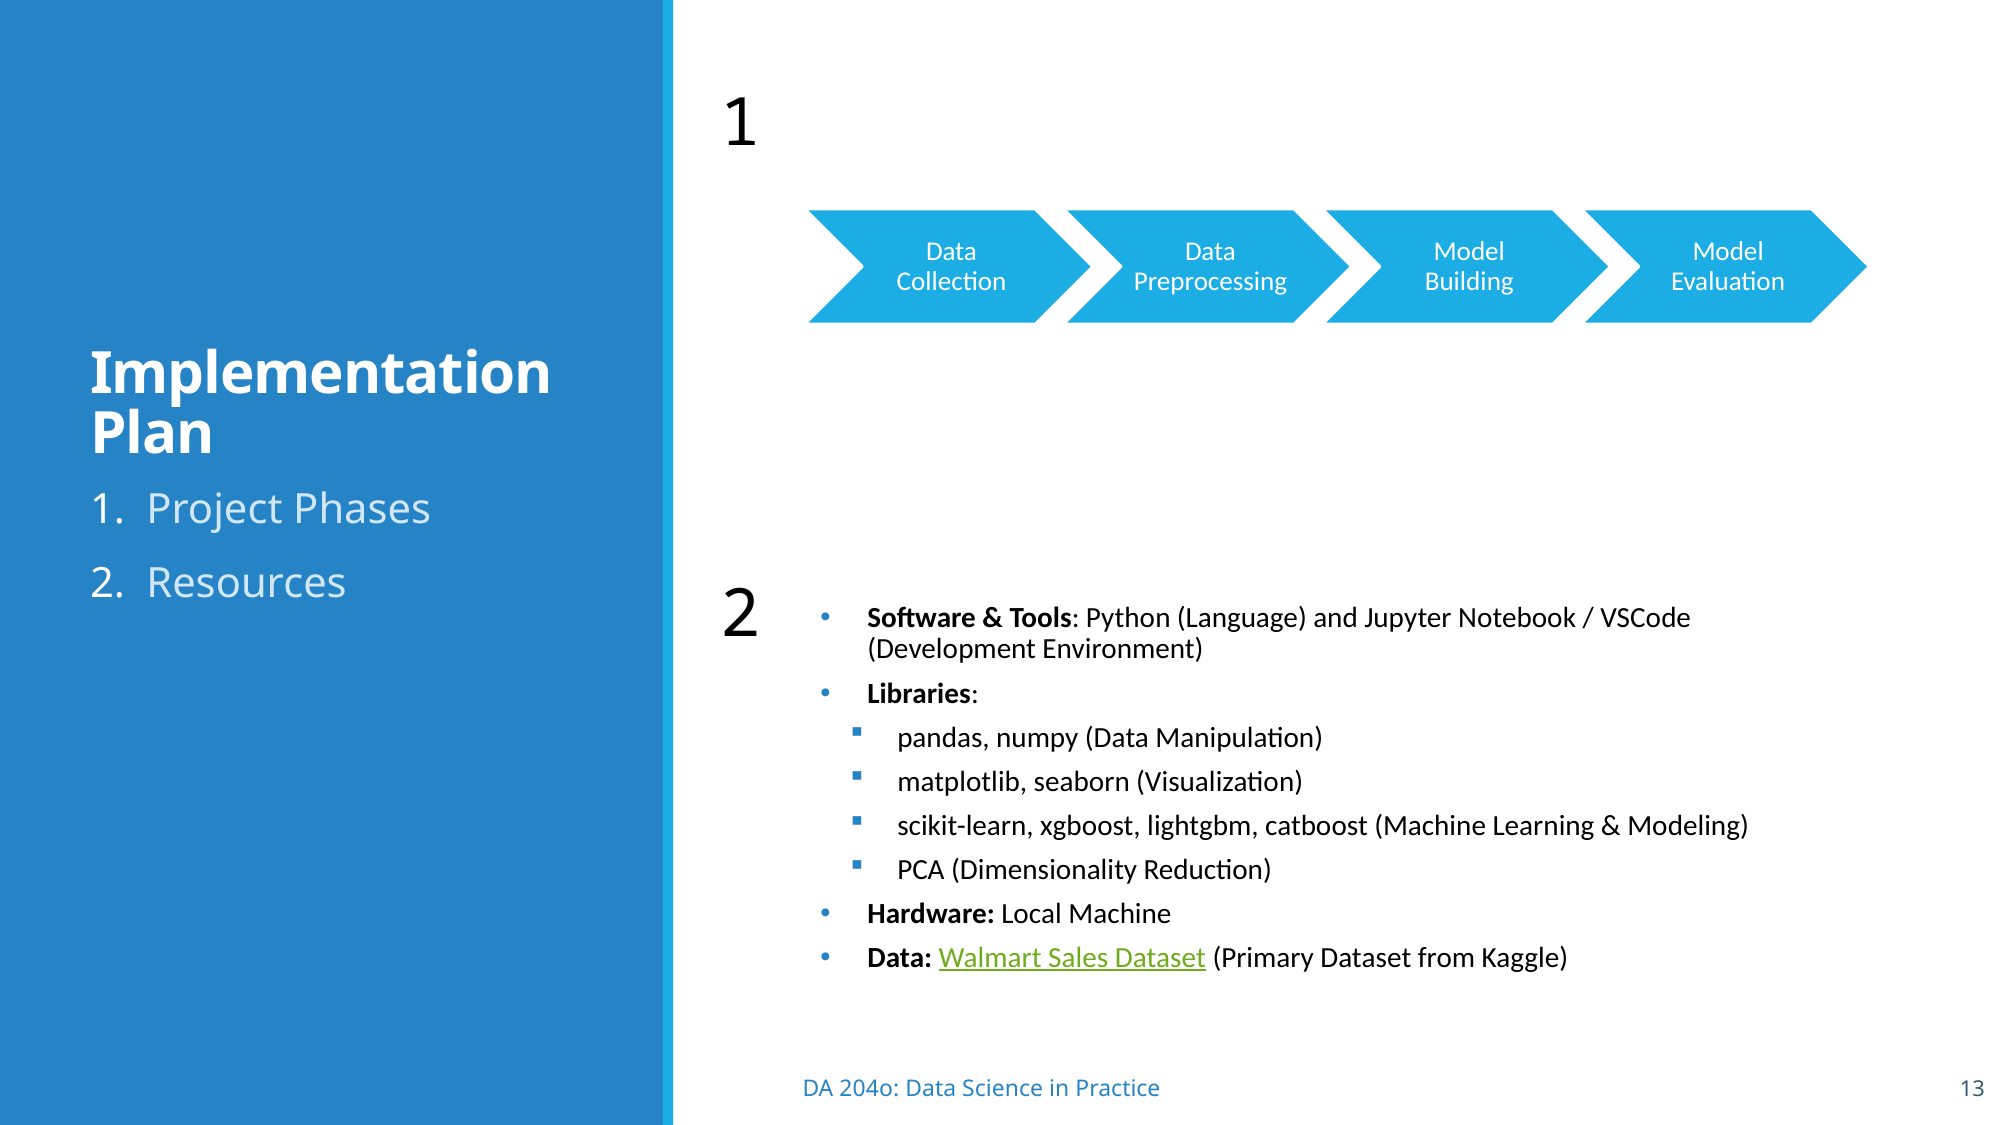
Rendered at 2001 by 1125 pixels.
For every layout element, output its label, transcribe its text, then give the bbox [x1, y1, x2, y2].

text_box 2 [705, 562, 870, 658]
text_box Software & Tools: Python (Language) and Jupyter Notebook / VSCode (Development Environment) Libraries: pandas, numpy (Data Manipulation) matplotlib, seaborn (Visualization) scikit-learn, xgboost, lightgbm, catboost (Machine Learning & Modeling) PCA (Dimensionality Reduction) Hardware: Local Machine Data: Walmart Sales Dataset (Primary Dataset from Kaggle) [787, 594, 1854, 1035]
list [803, 86, 1871, 447]
list Project Phases Resources [75, 479, 600, 1035]
title Implementation Plan [75, 97, 600, 473]
slide_number 13 [1784, 1059, 2000, 1120]
text_box 1 [705, 71, 870, 167]
footer DA 204o: Data Science in Practice [787, 1059, 1550, 1120]
